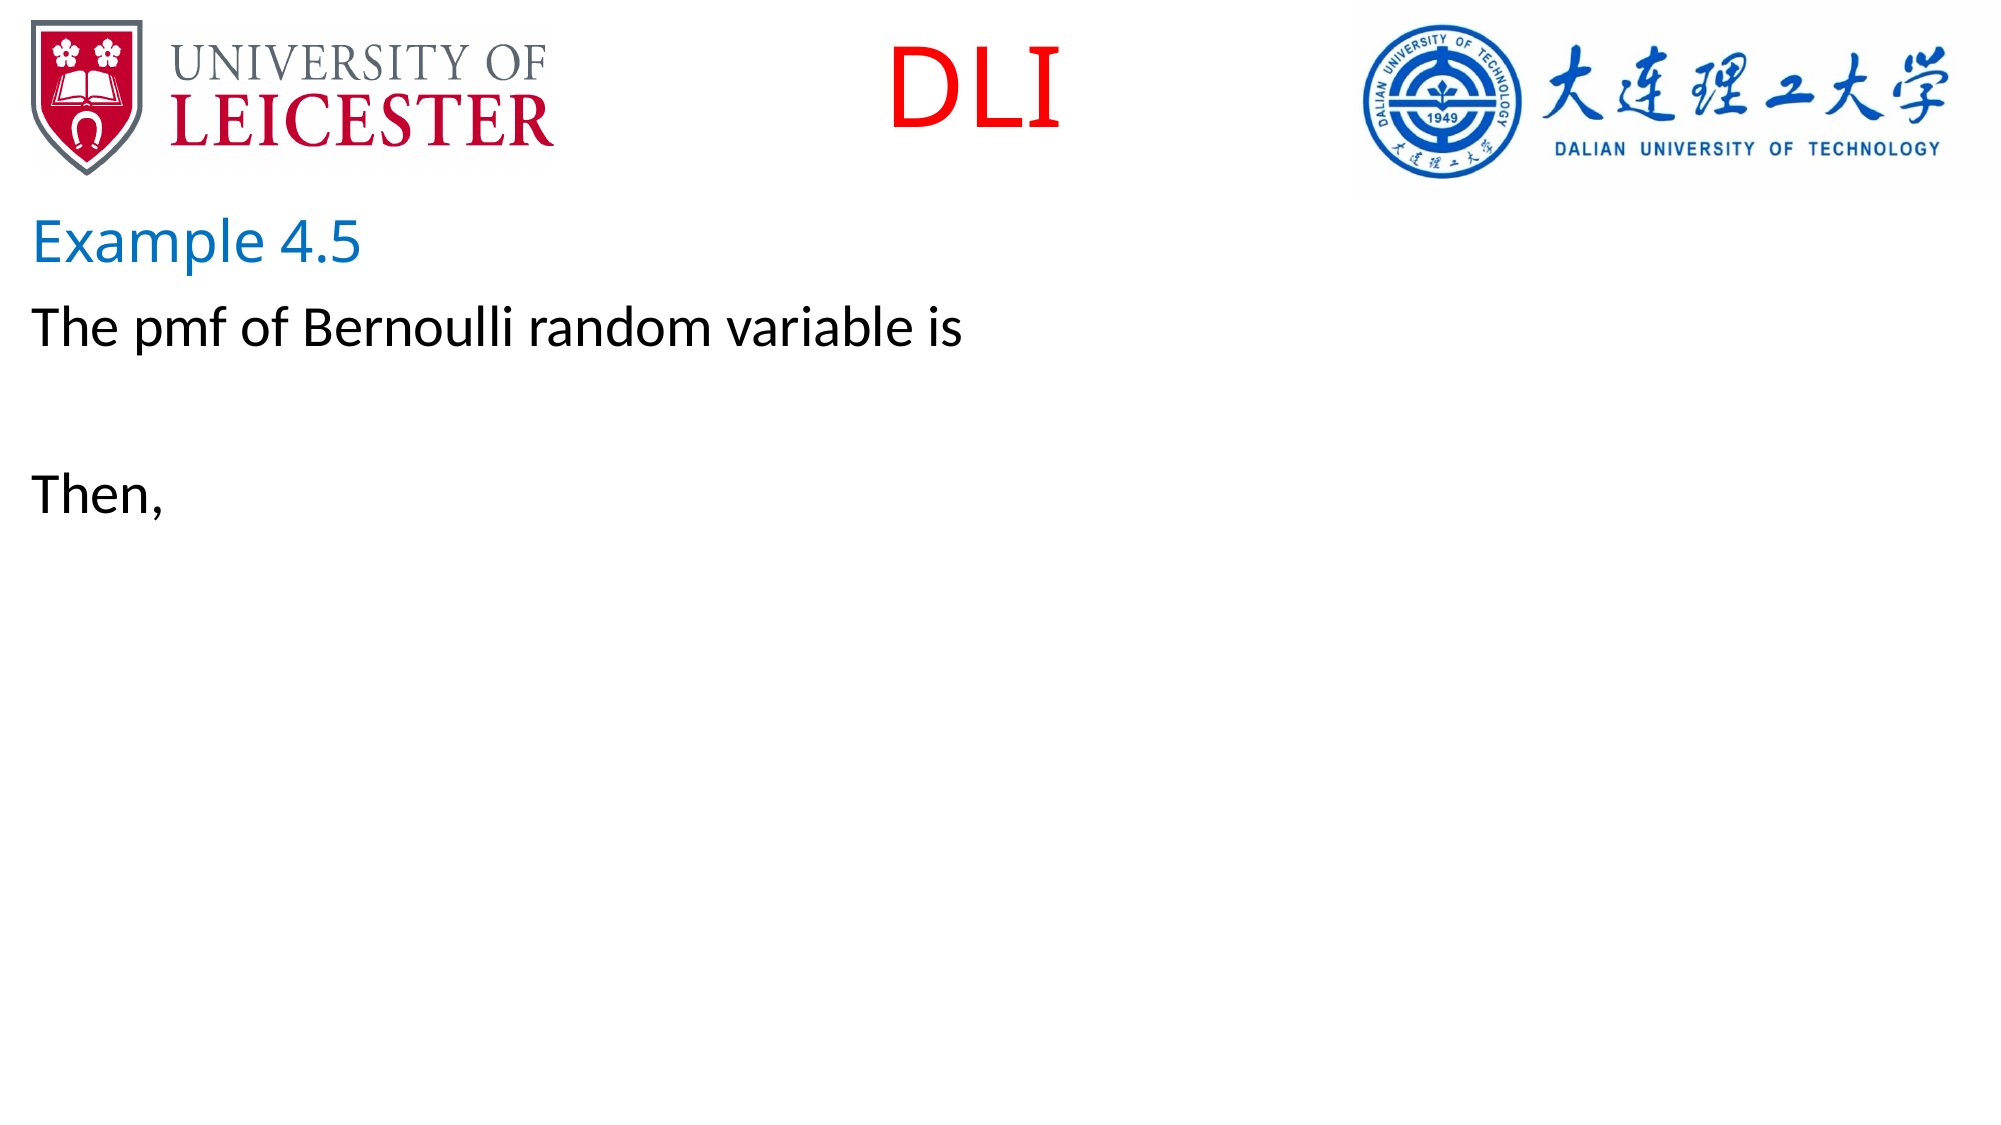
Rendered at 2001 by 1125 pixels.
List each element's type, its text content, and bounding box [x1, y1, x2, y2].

text_box DLI [571, 7, 1353, 158]
picture [31, 20, 554, 176]
picture [1353, 0, 2000, 197]
